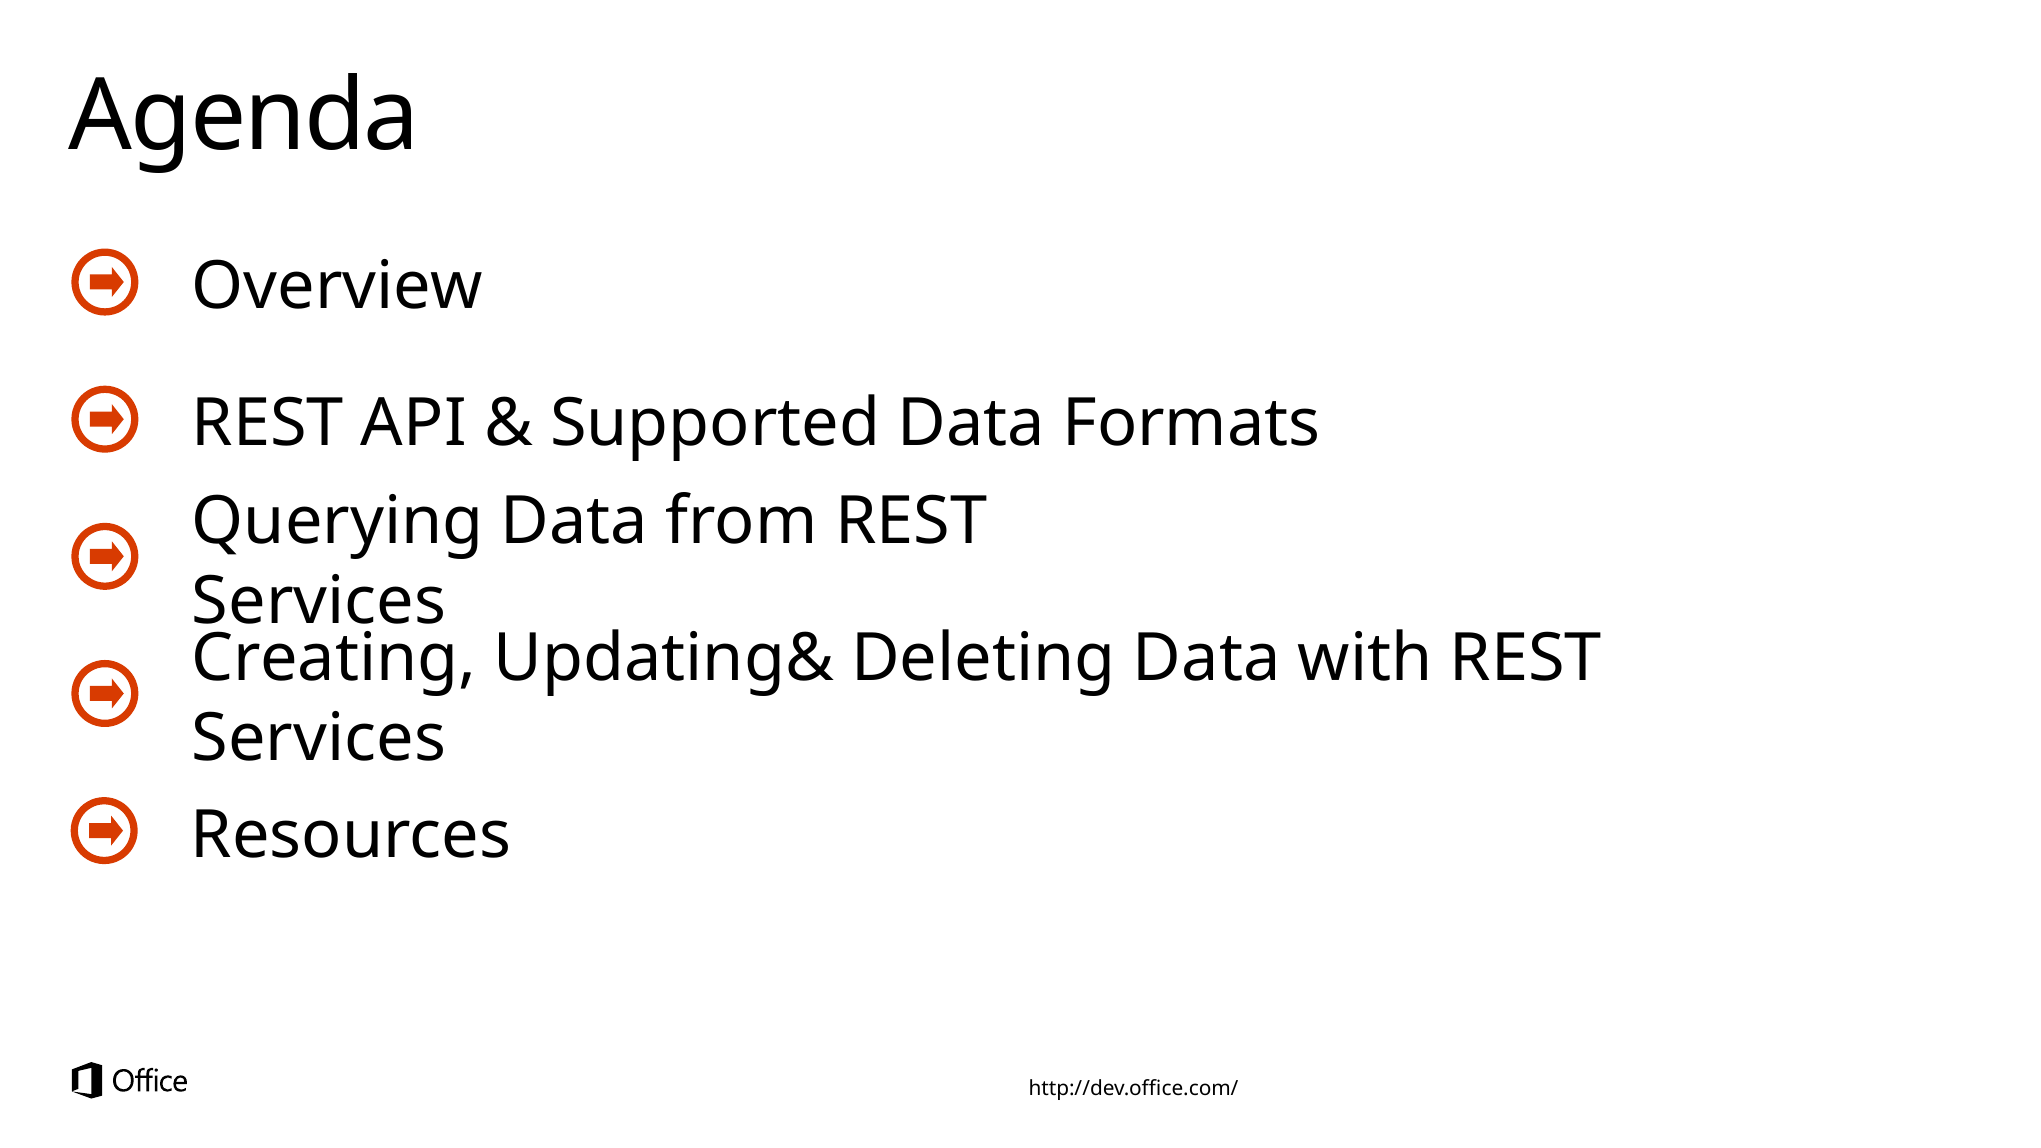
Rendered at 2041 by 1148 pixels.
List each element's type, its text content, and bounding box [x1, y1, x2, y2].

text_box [74, 800, 135, 861]
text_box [74, 389, 135, 450]
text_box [74, 526, 135, 587]
text_box Overview [191, 235, 1182, 329]
text_box Creating, Updating& Deleting Data with REST Services [191, 647, 1779, 740]
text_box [74, 251, 135, 313]
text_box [74, 663, 135, 724]
title Agenda [45, 48, 1996, 199]
text_box REST API & Supported Data Formats [191, 373, 1466, 466]
text_box Querying Data from REST Services [191, 510, 1182, 603]
text_box Resources [190, 784, 1411, 877]
